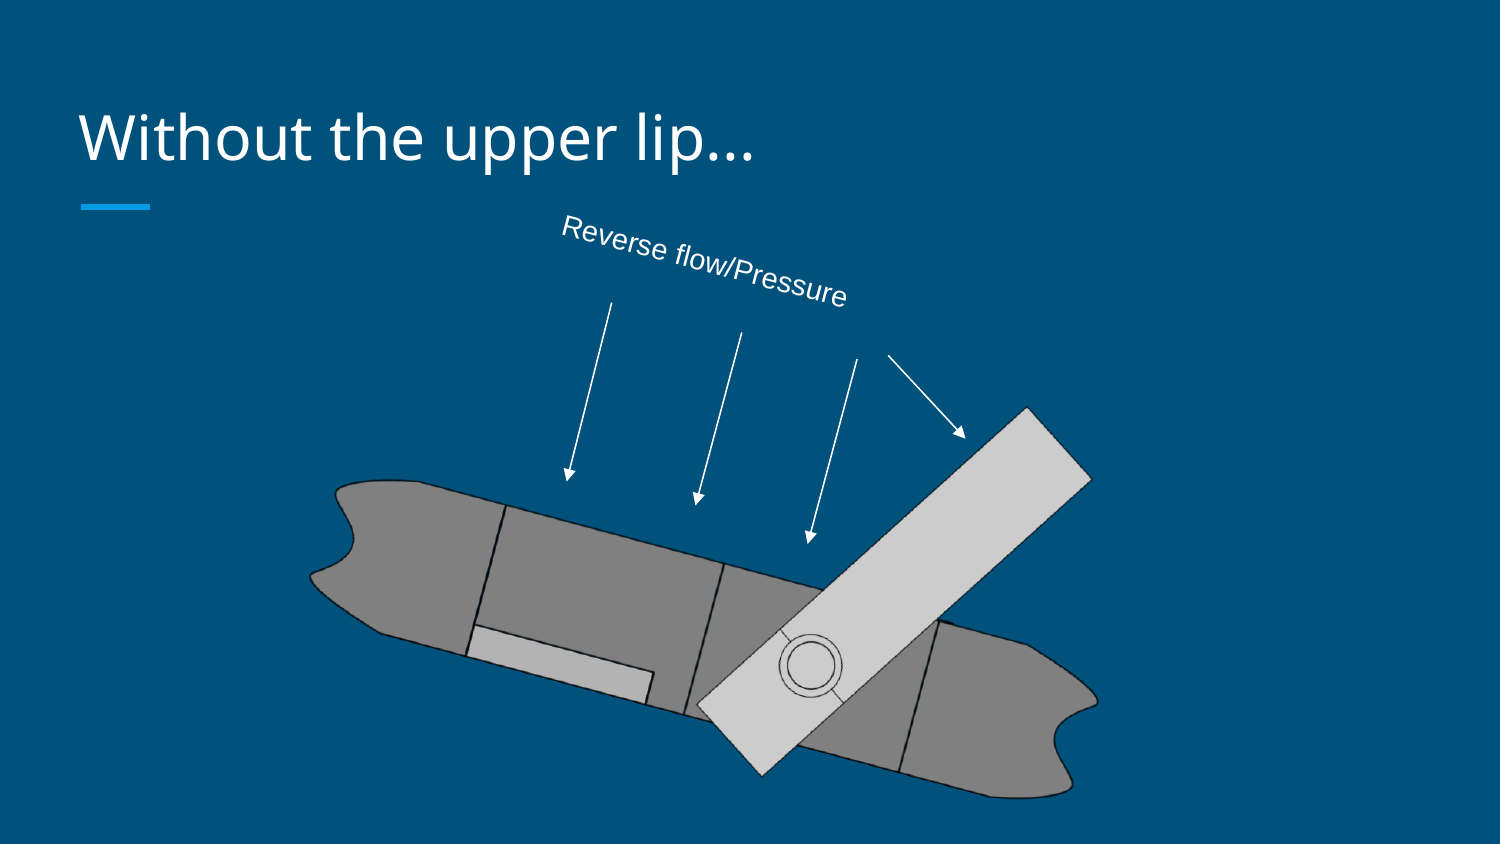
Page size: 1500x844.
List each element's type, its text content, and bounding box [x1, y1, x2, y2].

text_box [695, 332, 743, 506]
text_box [566, 302, 612, 482]
picture [310, 408, 1097, 799]
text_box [807, 358, 858, 545]
title Without the upper lip... [63, 75, 1437, 188]
text_box Reverse flow/Pressure [529, 187, 971, 320]
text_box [887, 355, 966, 439]
